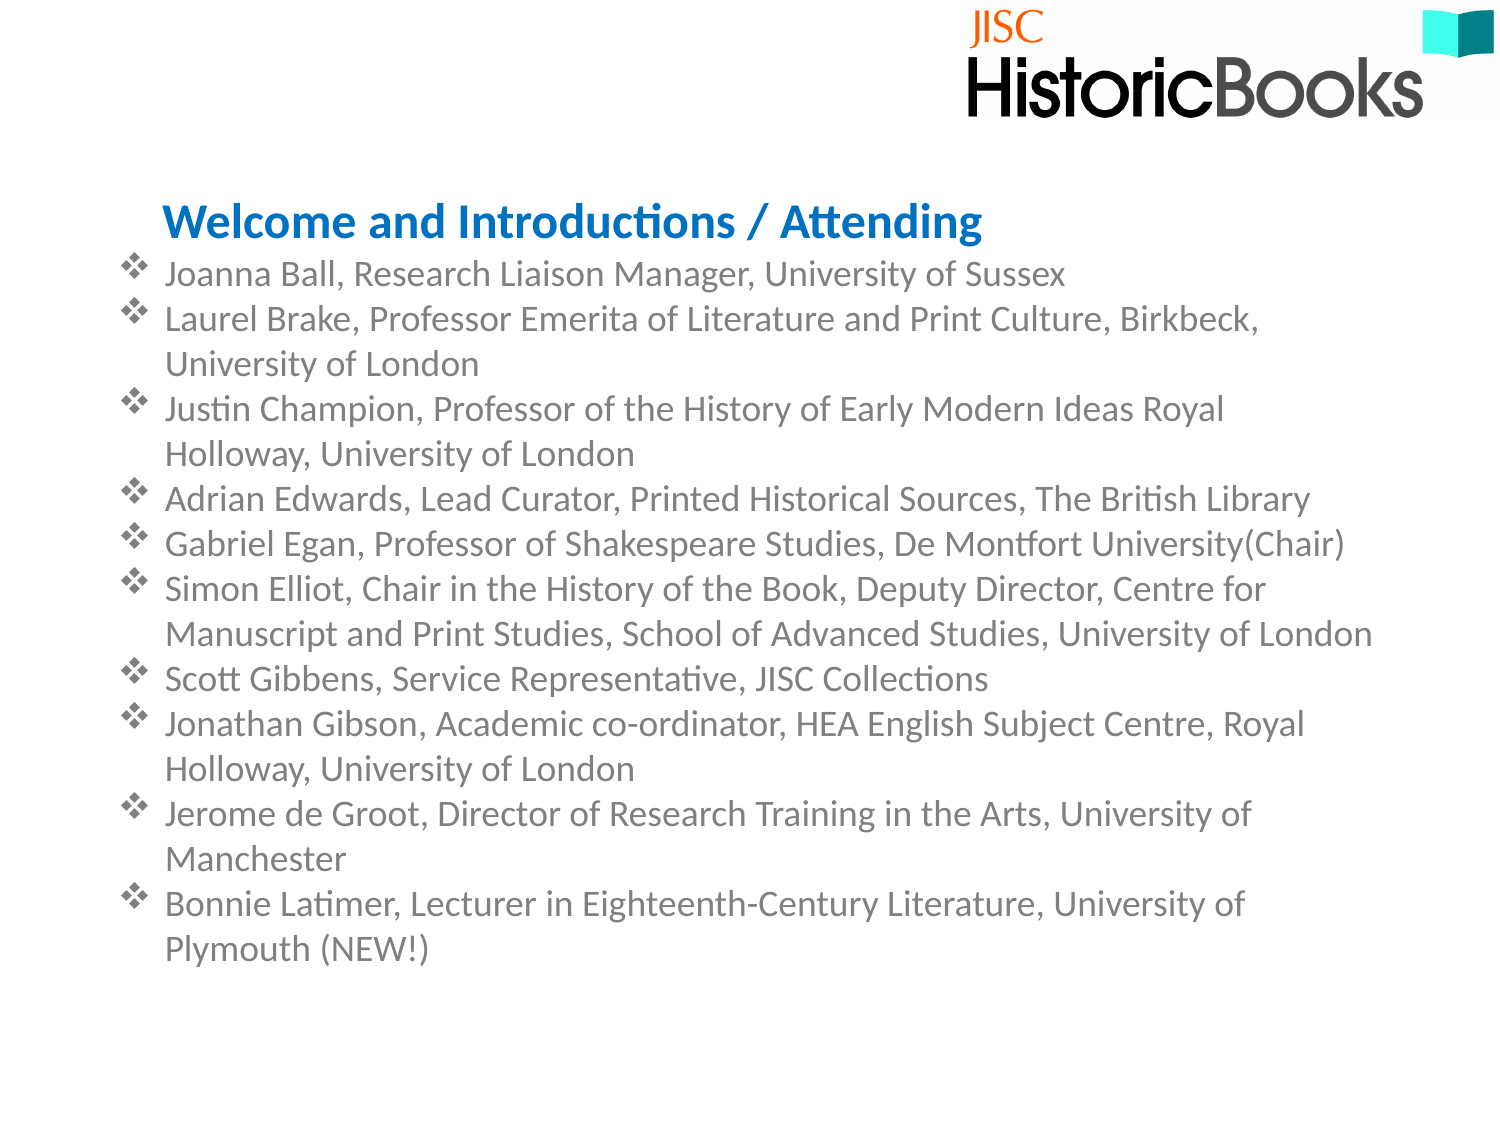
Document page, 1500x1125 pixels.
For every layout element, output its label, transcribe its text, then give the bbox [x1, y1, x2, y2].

text_box Welcome and Introductions / Attending Joanna Ball, Research Liaison Manager, University of Sussex Laurel Brake, Professor Emerita of Literature and Print Culture, Birkbeck, University of London Justin Champion, Professor of the History of Early Modern Ideas Royal Holloway, University of London Adrian Edwards, Lead Curator, Printed Historical Sources, The British Library Gabriel Egan, Professor of Shakespeare Studies, De Montfort University(Chair) Simon Elliot, Chair in the History of the Book, Deputy Director, Centre for Manuscript and Print Studies, School of Advanced Studies, University of London Scott Gibbens, Service Representative, JISC Collections Jonathan Gibson, Academic co-ordinator, HEA English Subject Centre, Royal Holloway, University of London Jerome de Groot, Director of Research Training in the Arts, University of Manchester Bonnie Latimer, Lecturer in Eighteenth-Century Literature, University of Plymouth (NEW!) [103, 181, 1394, 1004]
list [962, 0, 1500, 124]
